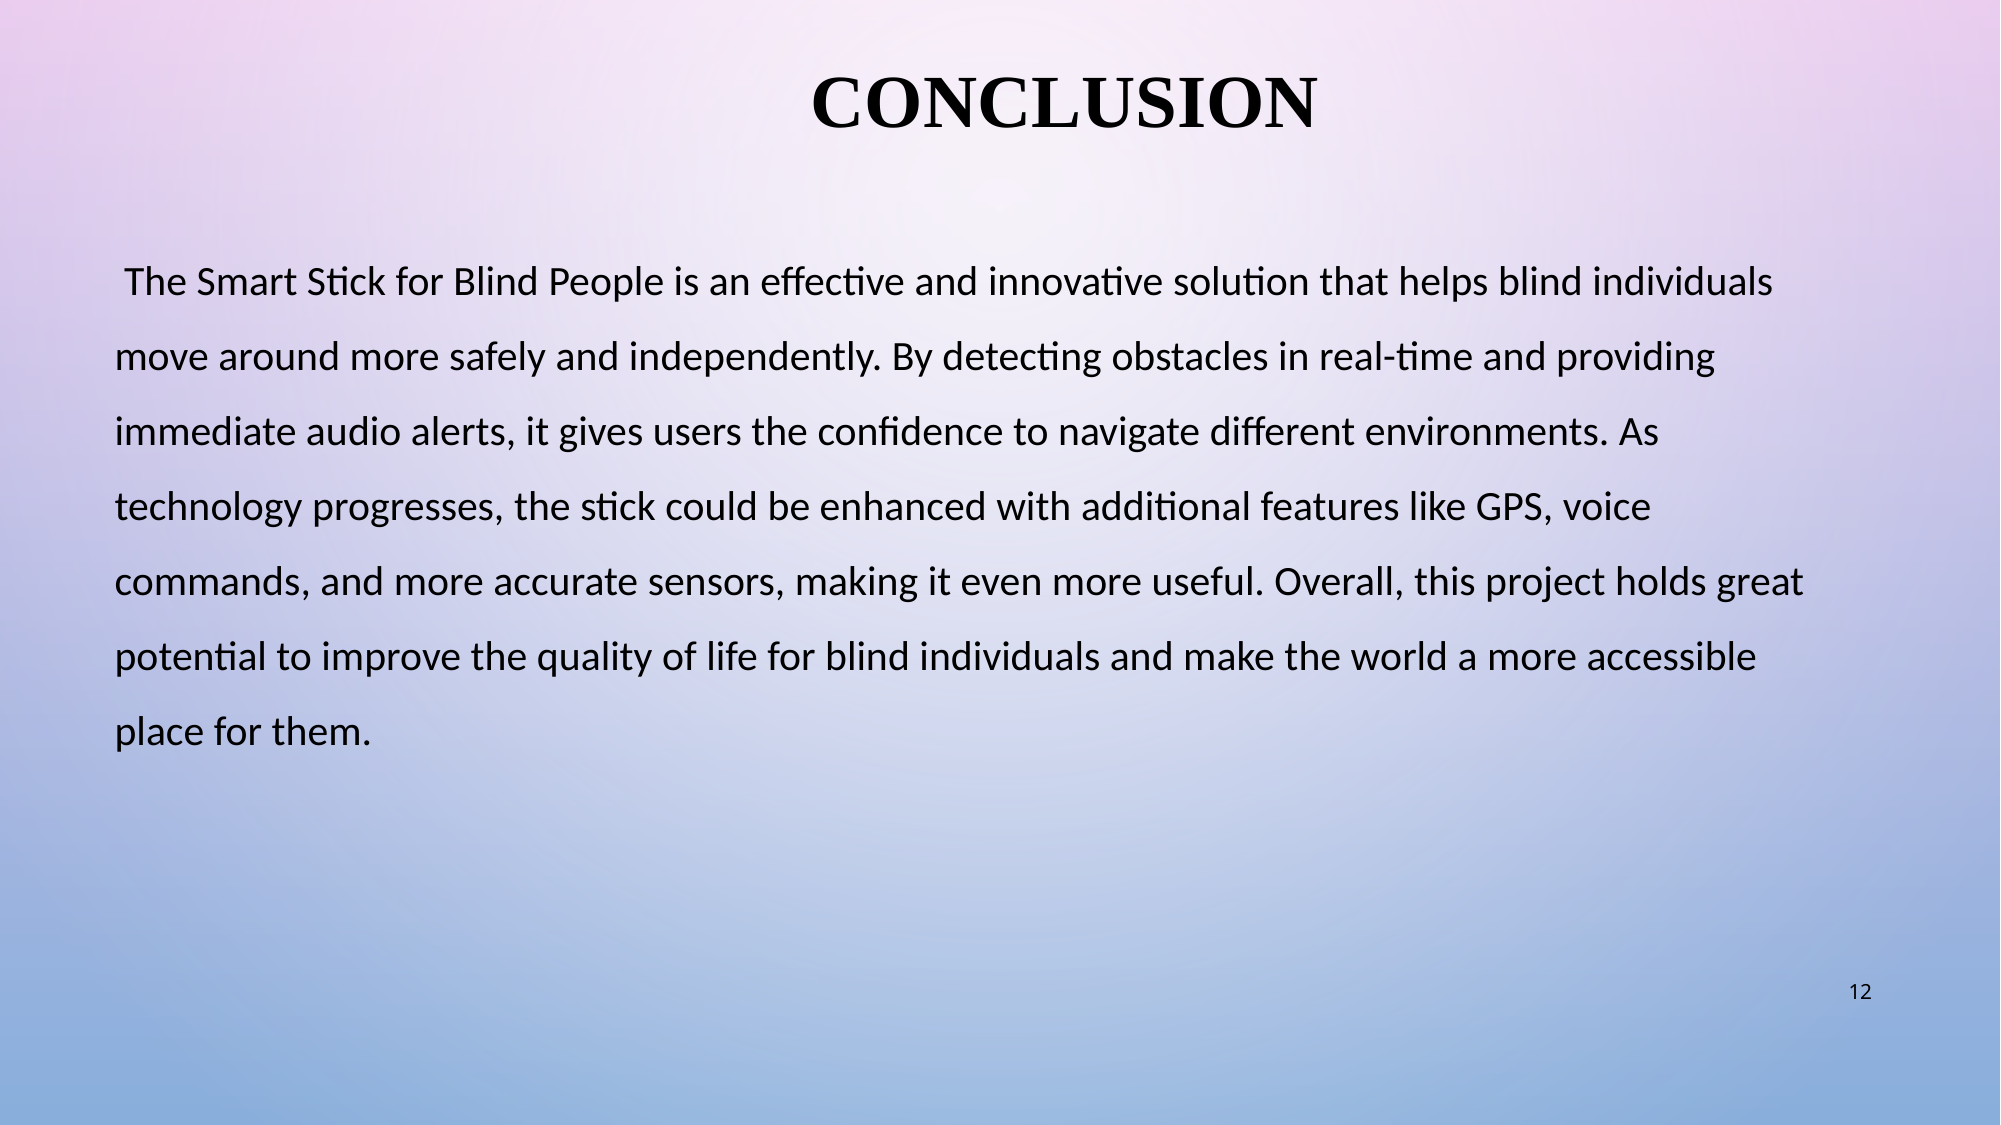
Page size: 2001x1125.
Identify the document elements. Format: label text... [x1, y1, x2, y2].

title Conclusion [243, 46, 1887, 161]
text_box The Smart Stick for Blind People is an effective and innovative solution that helps blind individuals move around more safely and independently. By detecting obstacles in real-time and providing immediate audio alerts, it gives users the confidence to navigate different environments. As technology progresses, the stick could be enhanced with additional features like GPS, voice commands, and more accurate sensors, making it even more useful. Overall, this project holds great potential to improve the quality of life for blind individuals and make the world a more accessible place for them. [99, 221, 1825, 896]
slide_number 12 [1796, 962, 1887, 1023]
title Stick after developent [0, 0, 2000, 615]
